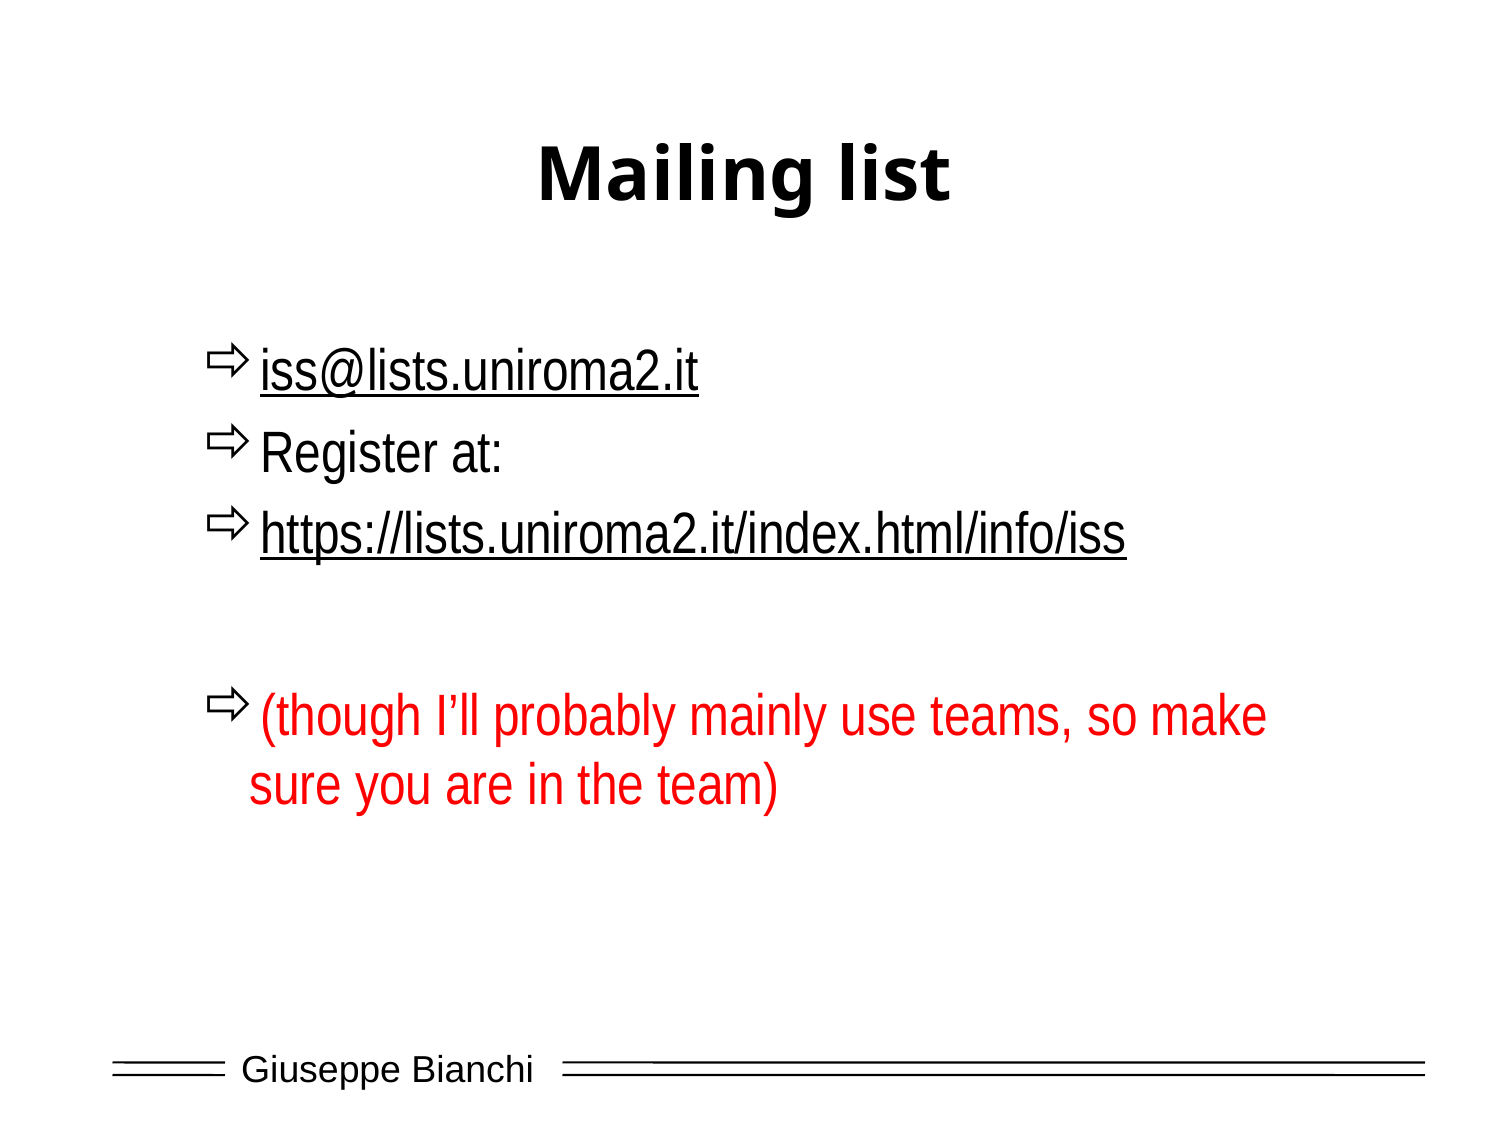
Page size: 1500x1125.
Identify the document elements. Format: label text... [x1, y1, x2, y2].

title Mailing list [112, 77, 1376, 263]
list iss@lists.uniroma2.it Register at: https://lists.uniroma2.it/index.html/info/iss (though I’ll probably mainly use teams, so make sure you are in the team) [112, 324, 1375, 1000]
